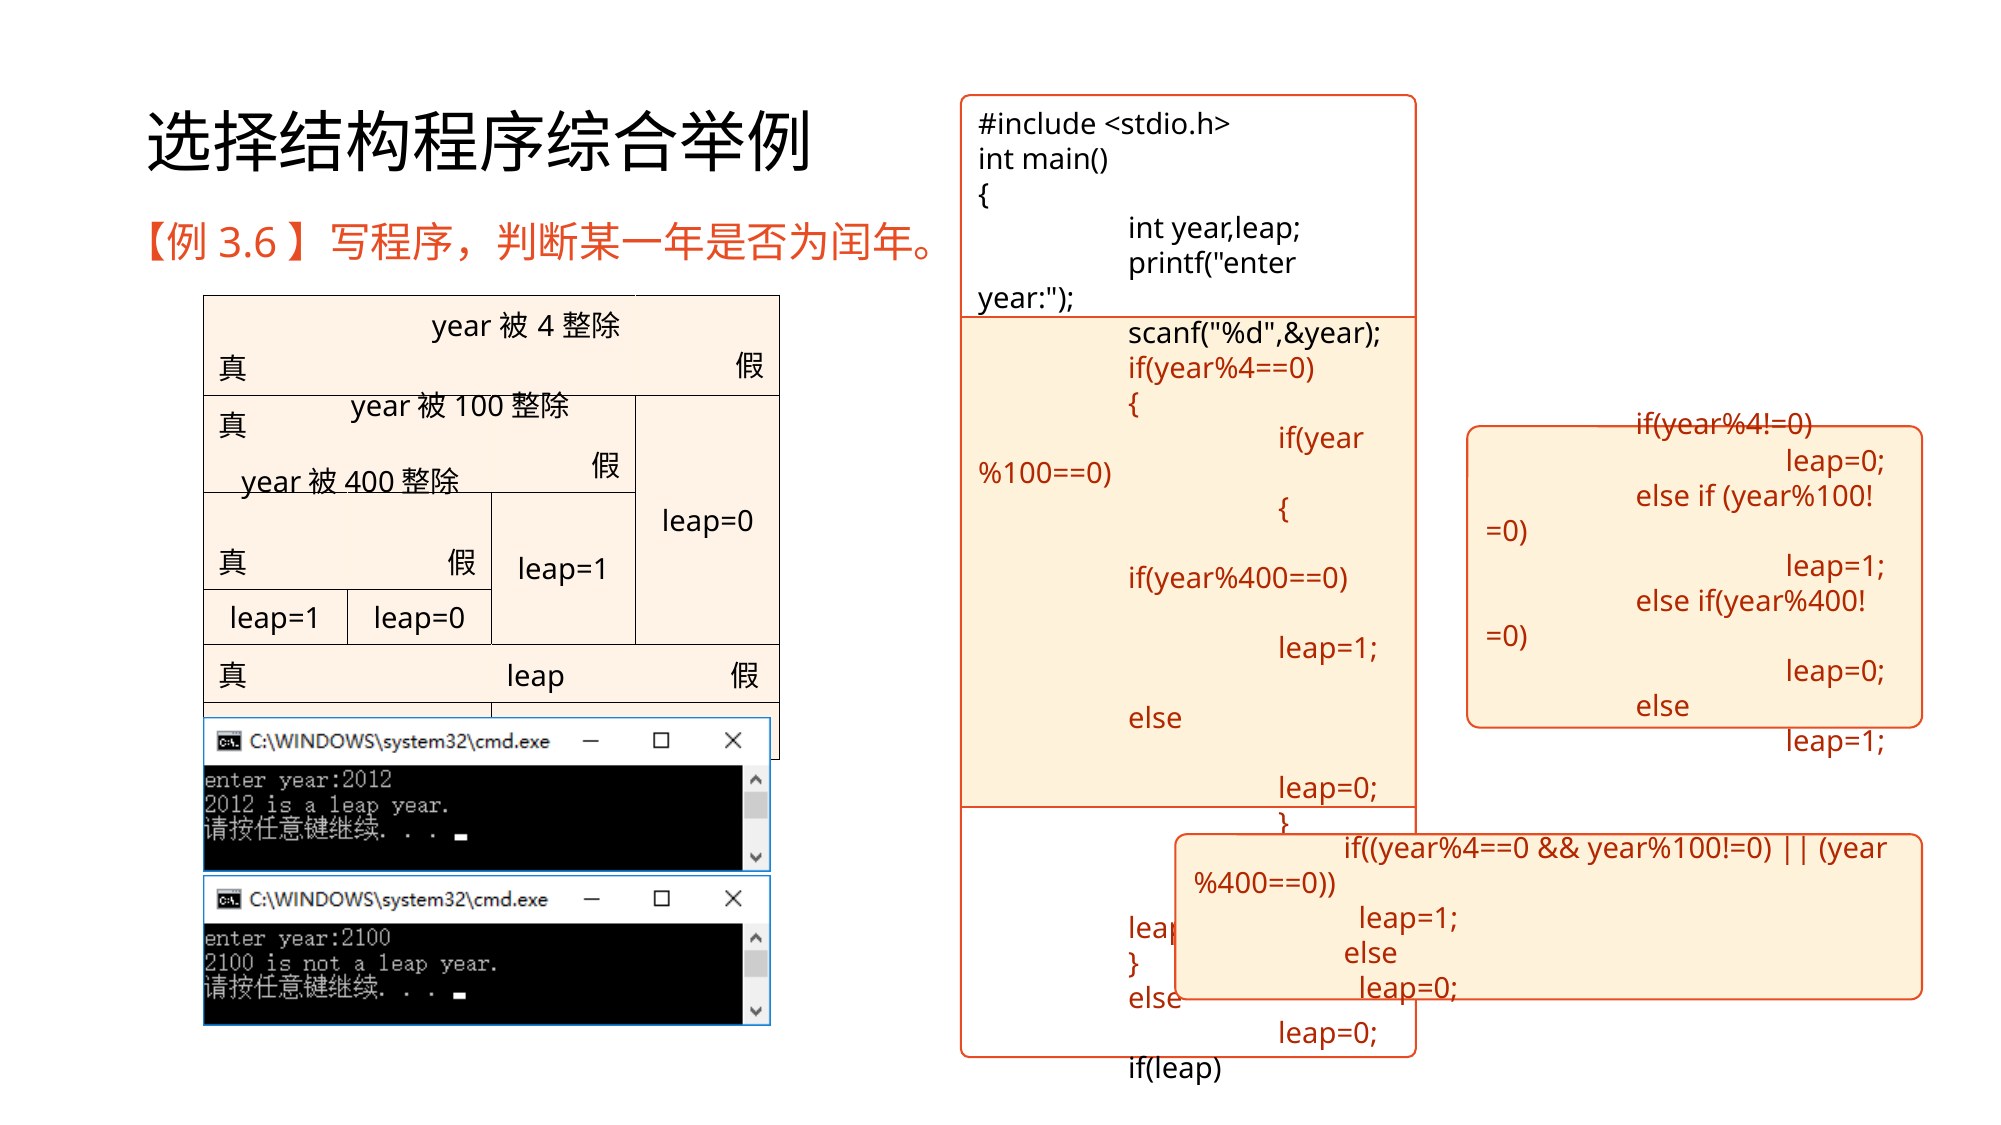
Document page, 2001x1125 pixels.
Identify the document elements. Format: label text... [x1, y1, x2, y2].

text_box #include <stdio.h> int main() { int year,leap; printf("enter year:"); scanf("%d",&year); if(year%4==0) { if(year%100==0) { if(year%400==0) leap=1; else leap=0; } else leap=1; } else leap=0; if(leap) printf("%d is ",year); else printf("%d is not ",year); printf("a leap year.\n"); return 0; } [959, 94, 1417, 1059]
table_cell 假 [348, 493, 491, 589]
table_cell 真 [204, 645, 491, 702]
table_header year被4整除 真 [204, 296, 635, 395]
table_cell 输出“非闰年” [492, 703, 779, 759]
text_box if(year%4!=0) leap=0; else if (year%100!=0) leap=1; else if(year%400!=0) leap=0; else leap=1; [1466, 425, 1924, 729]
table_header 假 [636, 296, 779, 395]
picture [203, 717, 771, 872]
title 选择结构程序综合举例 [130, 35, 1896, 254]
table_cell 输出“闰年” [204, 703, 491, 717]
table_cell 假 [492, 396, 635, 492]
text_box year被400整除 [226, 455, 475, 506]
table_cell leap=0 [636, 396, 779, 644]
list 【例3.6】写程序，判断某一年是否为闰年。 [109, 198, 959, 270]
table_cell leap 假 [492, 645, 779, 702]
table_cell 真 [204, 396, 491, 492]
text_box if((year%4==0 && year%100!=0) || (year%400==0)) leap=1; else leap=0; [1174, 833, 1924, 1001]
table_cell leap=1 [492, 493, 635, 644]
text_box year被100整除 [336, 379, 585, 430]
table_cell leap=0 [348, 590, 491, 644]
table_cell leap=1 [204, 590, 347, 644]
table_cell 真 [204, 493, 347, 589]
picture [203, 875, 771, 1026]
